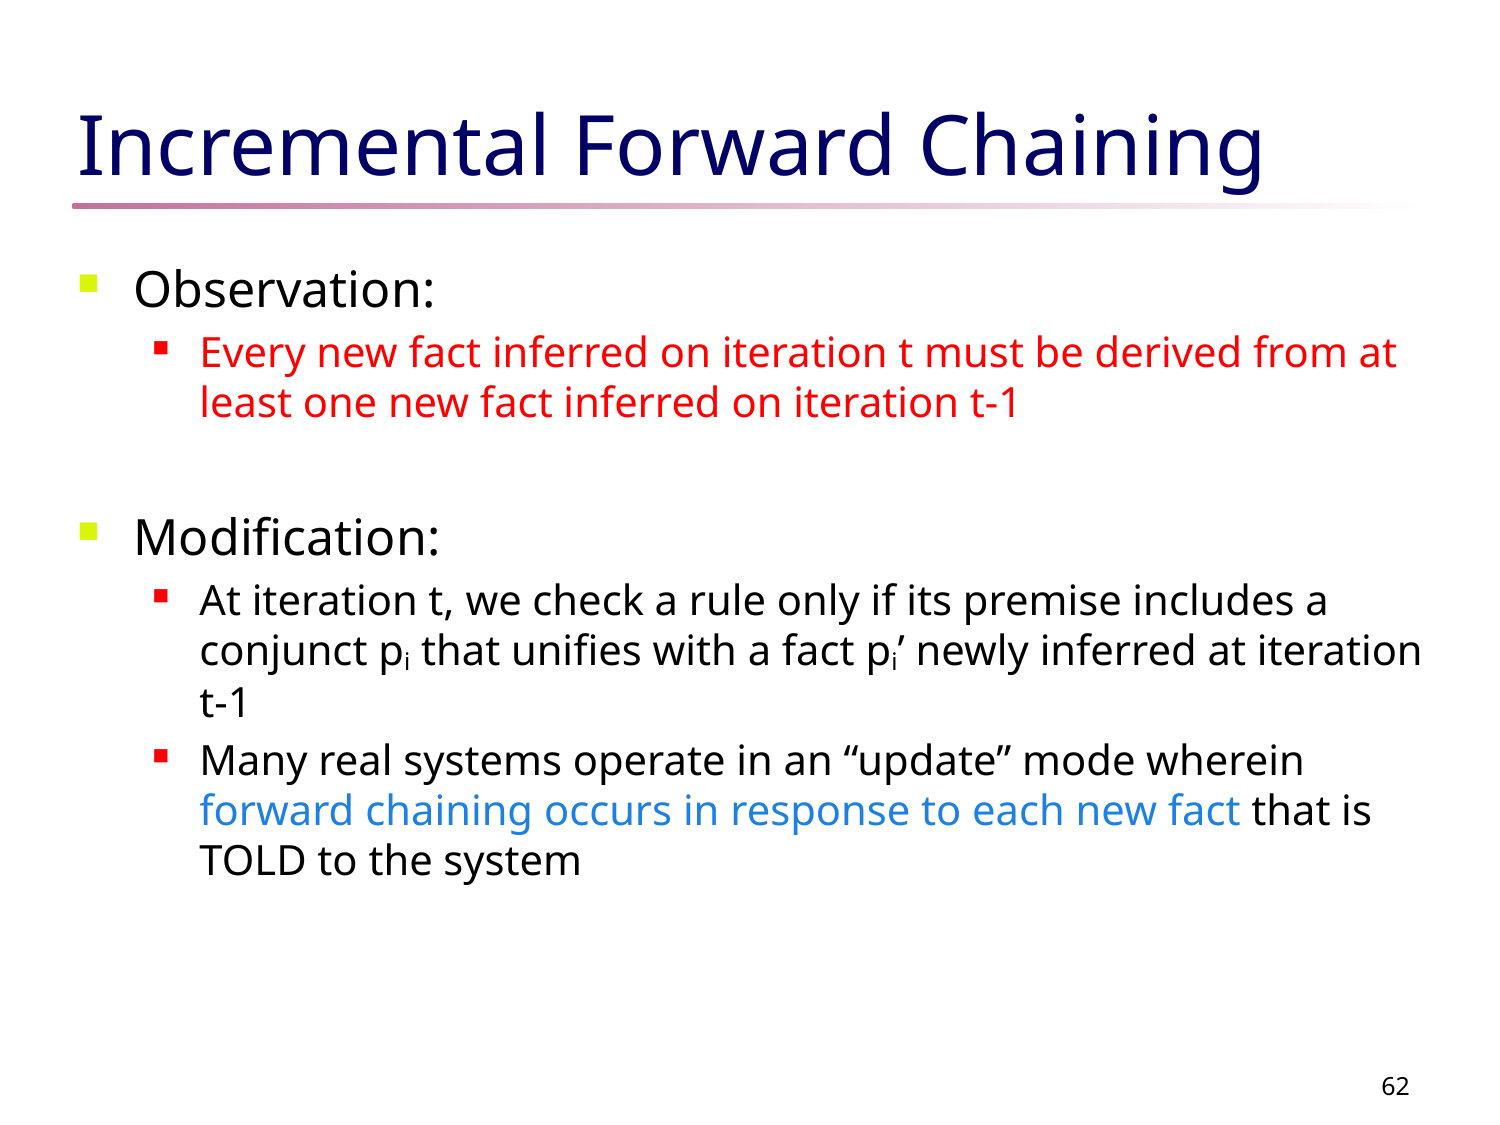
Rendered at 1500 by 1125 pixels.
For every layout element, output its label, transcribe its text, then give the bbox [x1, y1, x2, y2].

title Incremental Forward Chaining [62, 12, 1468, 200]
slide_number 62 [1112, 1037, 1426, 1113]
list Observation: Every new fact inferred on iteration t must be derived from at least one new fact inferred on iteration t-1 Modification: At iteration t, we check a rule only if its premise includes a conjunct pi that unifies with a fact pi’ newly inferred at iteration t-1 Many real systems operate in an “update” mode wherein forward chaining occurs in response to each new fact that is TOLD to the system [62, 249, 1475, 1006]
